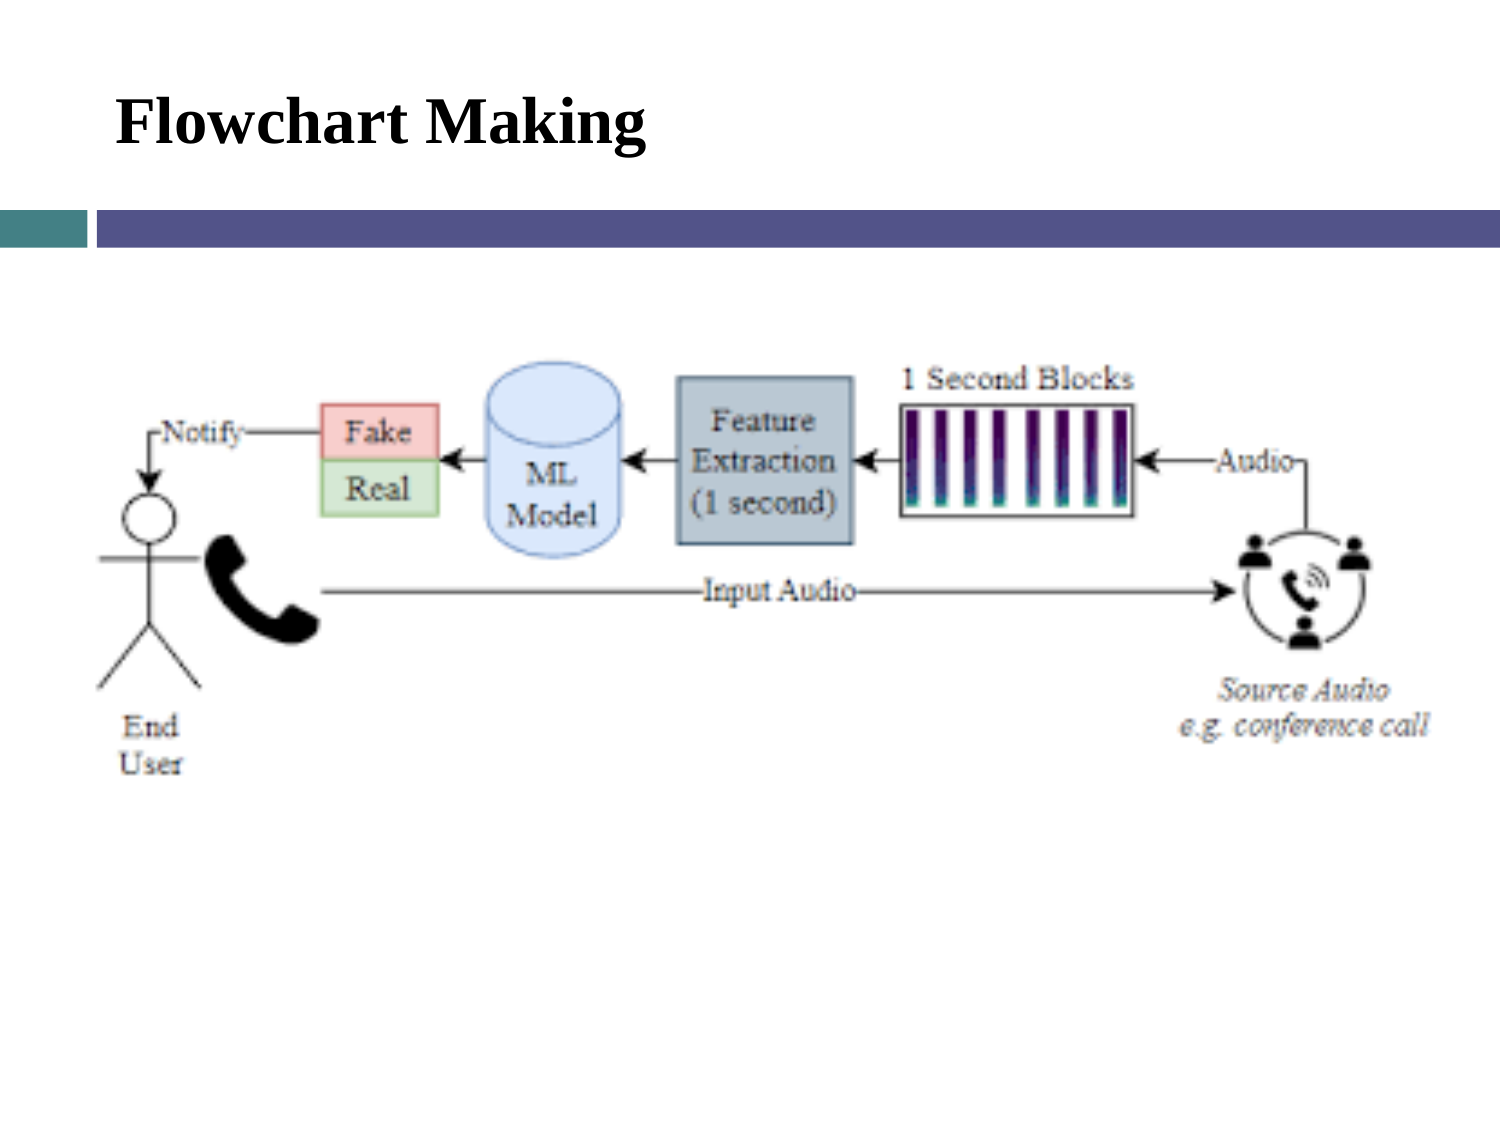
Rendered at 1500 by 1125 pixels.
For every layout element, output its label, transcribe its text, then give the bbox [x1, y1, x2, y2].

text_box [96, 210, 113, 248]
picture [46, 348, 1451, 801]
text_box [0, 210, 88, 248]
text_box [649, 210, 1500, 248]
title Flowchart Making [113, 74, 649, 265]
